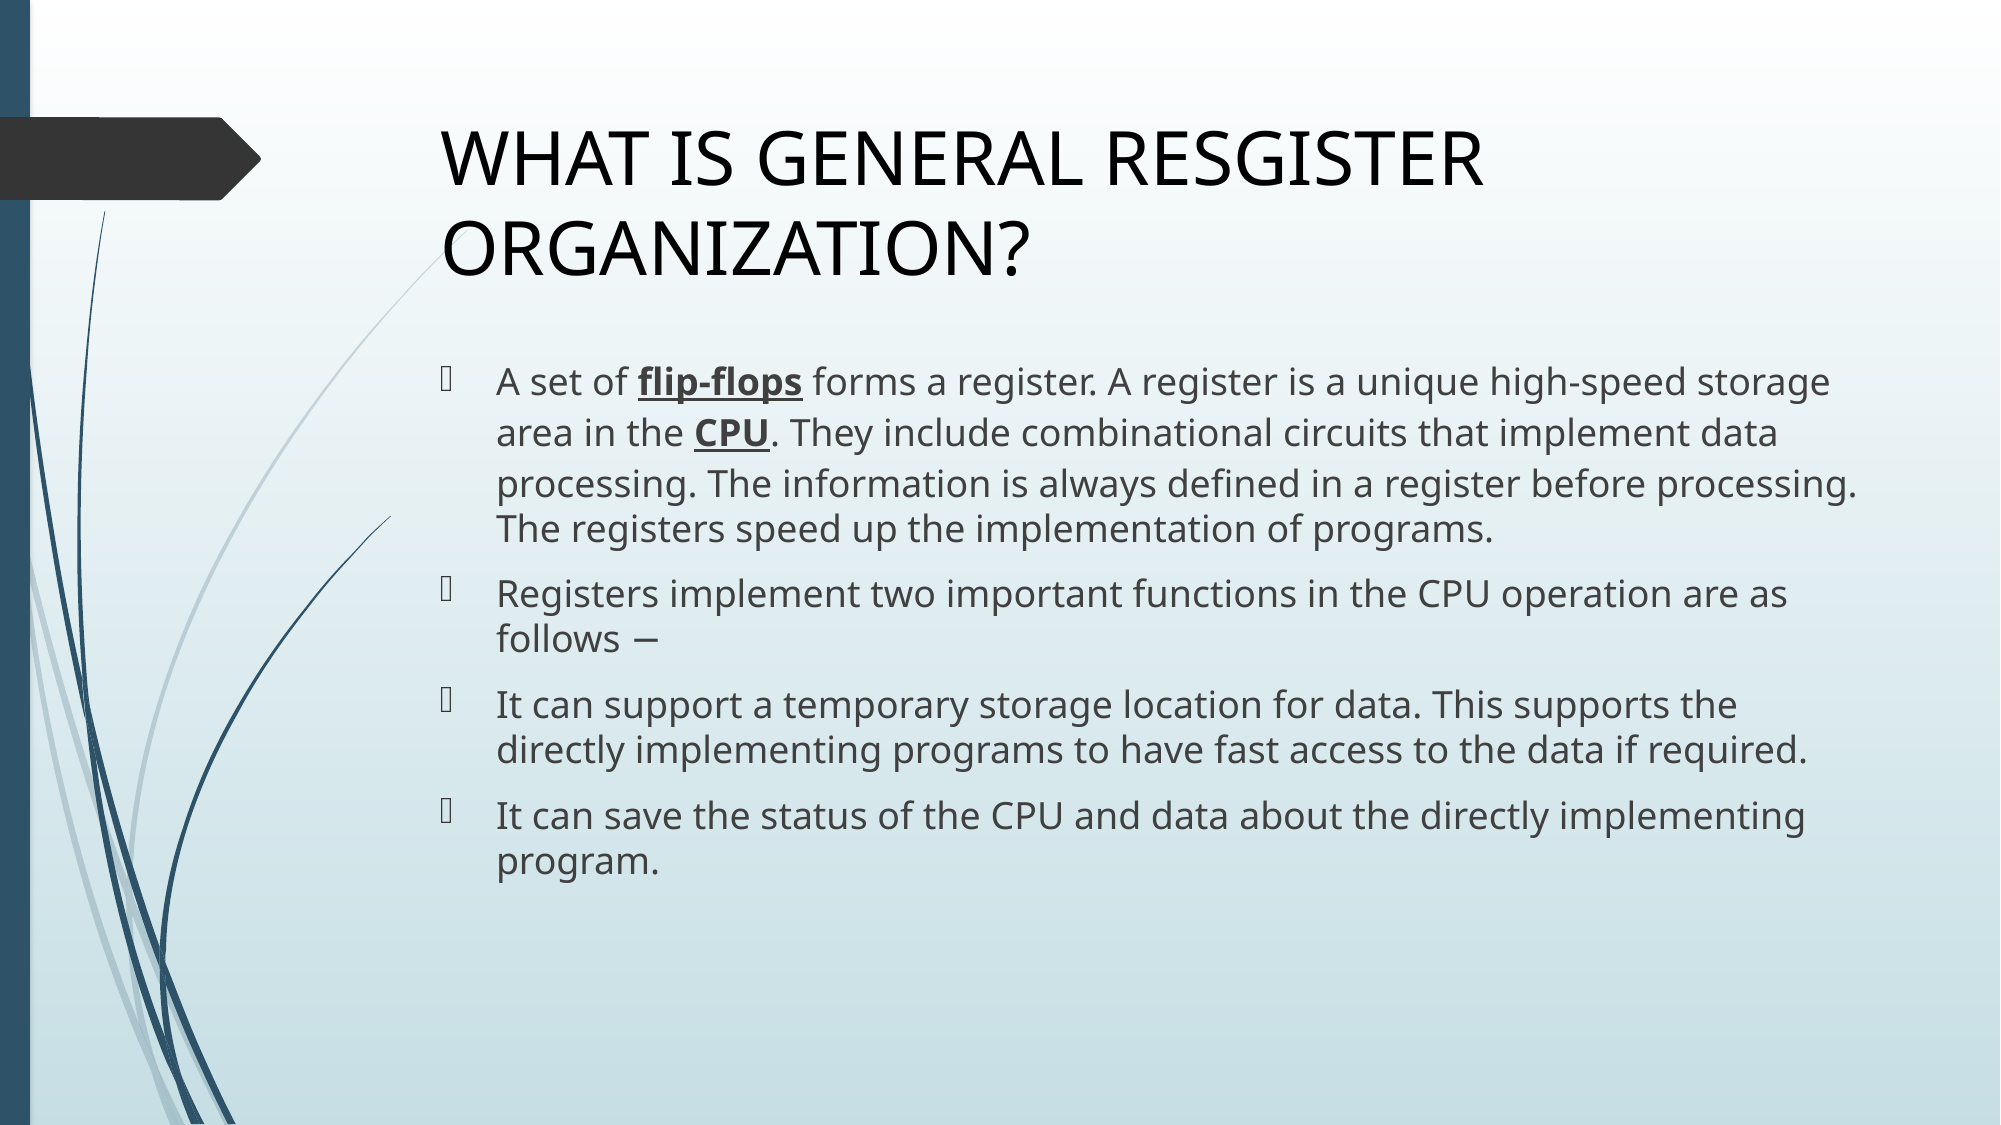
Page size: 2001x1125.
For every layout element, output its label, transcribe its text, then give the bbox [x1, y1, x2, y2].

title WHAT IS GENERAL RESGISTER ORGANIZATION? [425, 102, 1888, 313]
list A set of flip-flops forms a register. A register is a unique high-speed storage area in the CPU. They include combinational circuits that implement data processing. The information is always defined in a register before processing. The registers speed up the implementation of programs. Registers implement two important functions in the CPU operation are as follows − It can support a temporary storage location for data. This supports the directly implementing programs to have fast access to the data if required. It can save the status of the CPU and data about the directly implementing program. [424, 350, 1888, 970]
